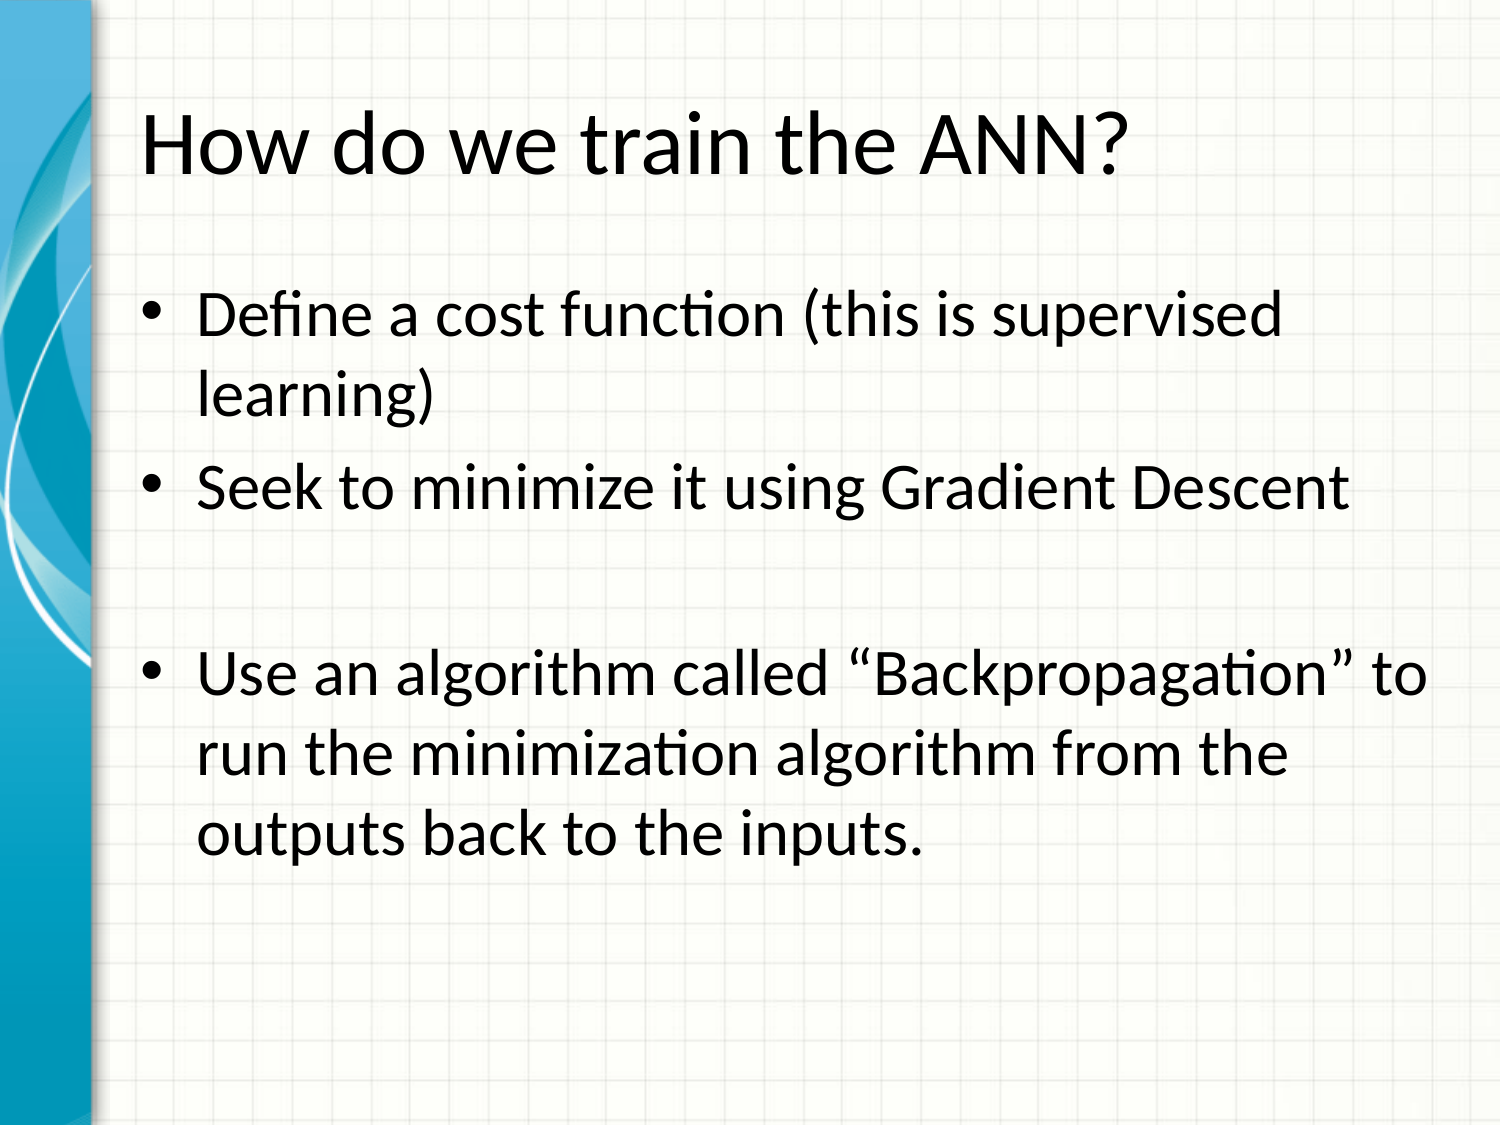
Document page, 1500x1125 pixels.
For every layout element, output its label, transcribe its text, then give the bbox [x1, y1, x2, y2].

title How do we train the ANN? [125, 44, 1450, 232]
picture [0, 0, 1500, 1125]
list Define a cost function (this is supervised learning) Seek to minimize it using Gradient Descent Use an algorithm called “Backpropagation” to run the minimization algorithm from the outputs back to the inputs. [125, 261, 1450, 967]
